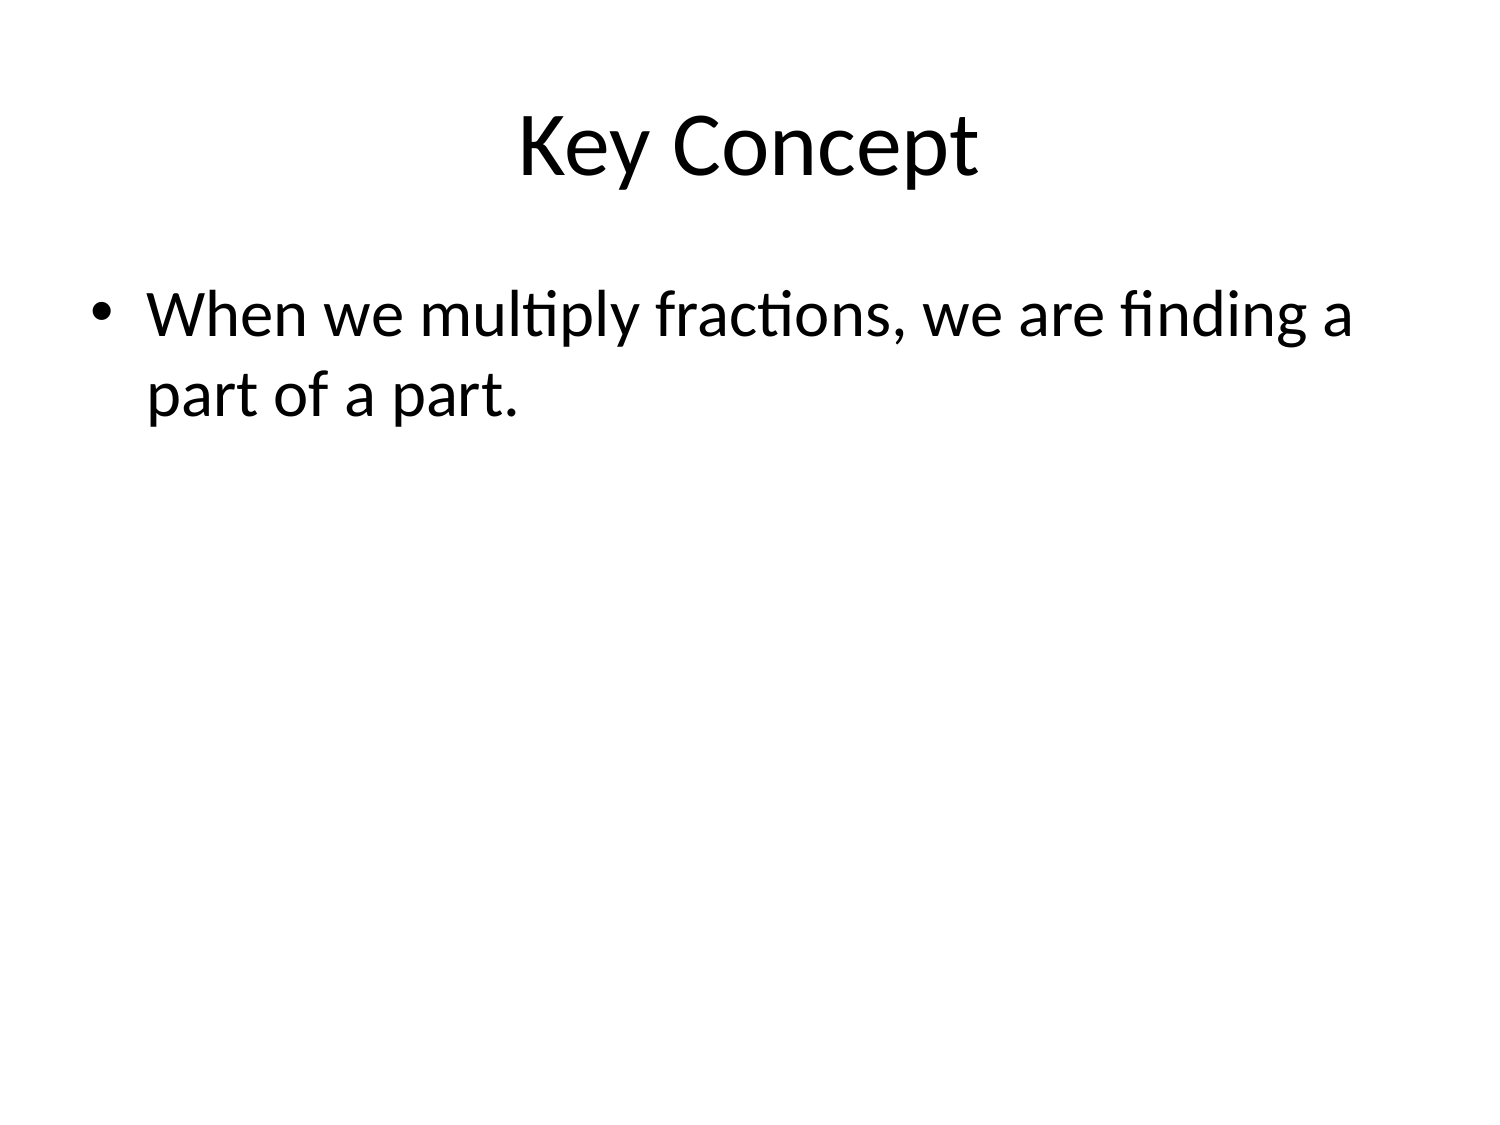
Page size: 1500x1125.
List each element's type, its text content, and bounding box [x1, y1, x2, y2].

title Key Concept [75, 45, 1425, 233]
list When we multiply fractions, we are finding a part of a part. [75, 262, 1425, 1005]
